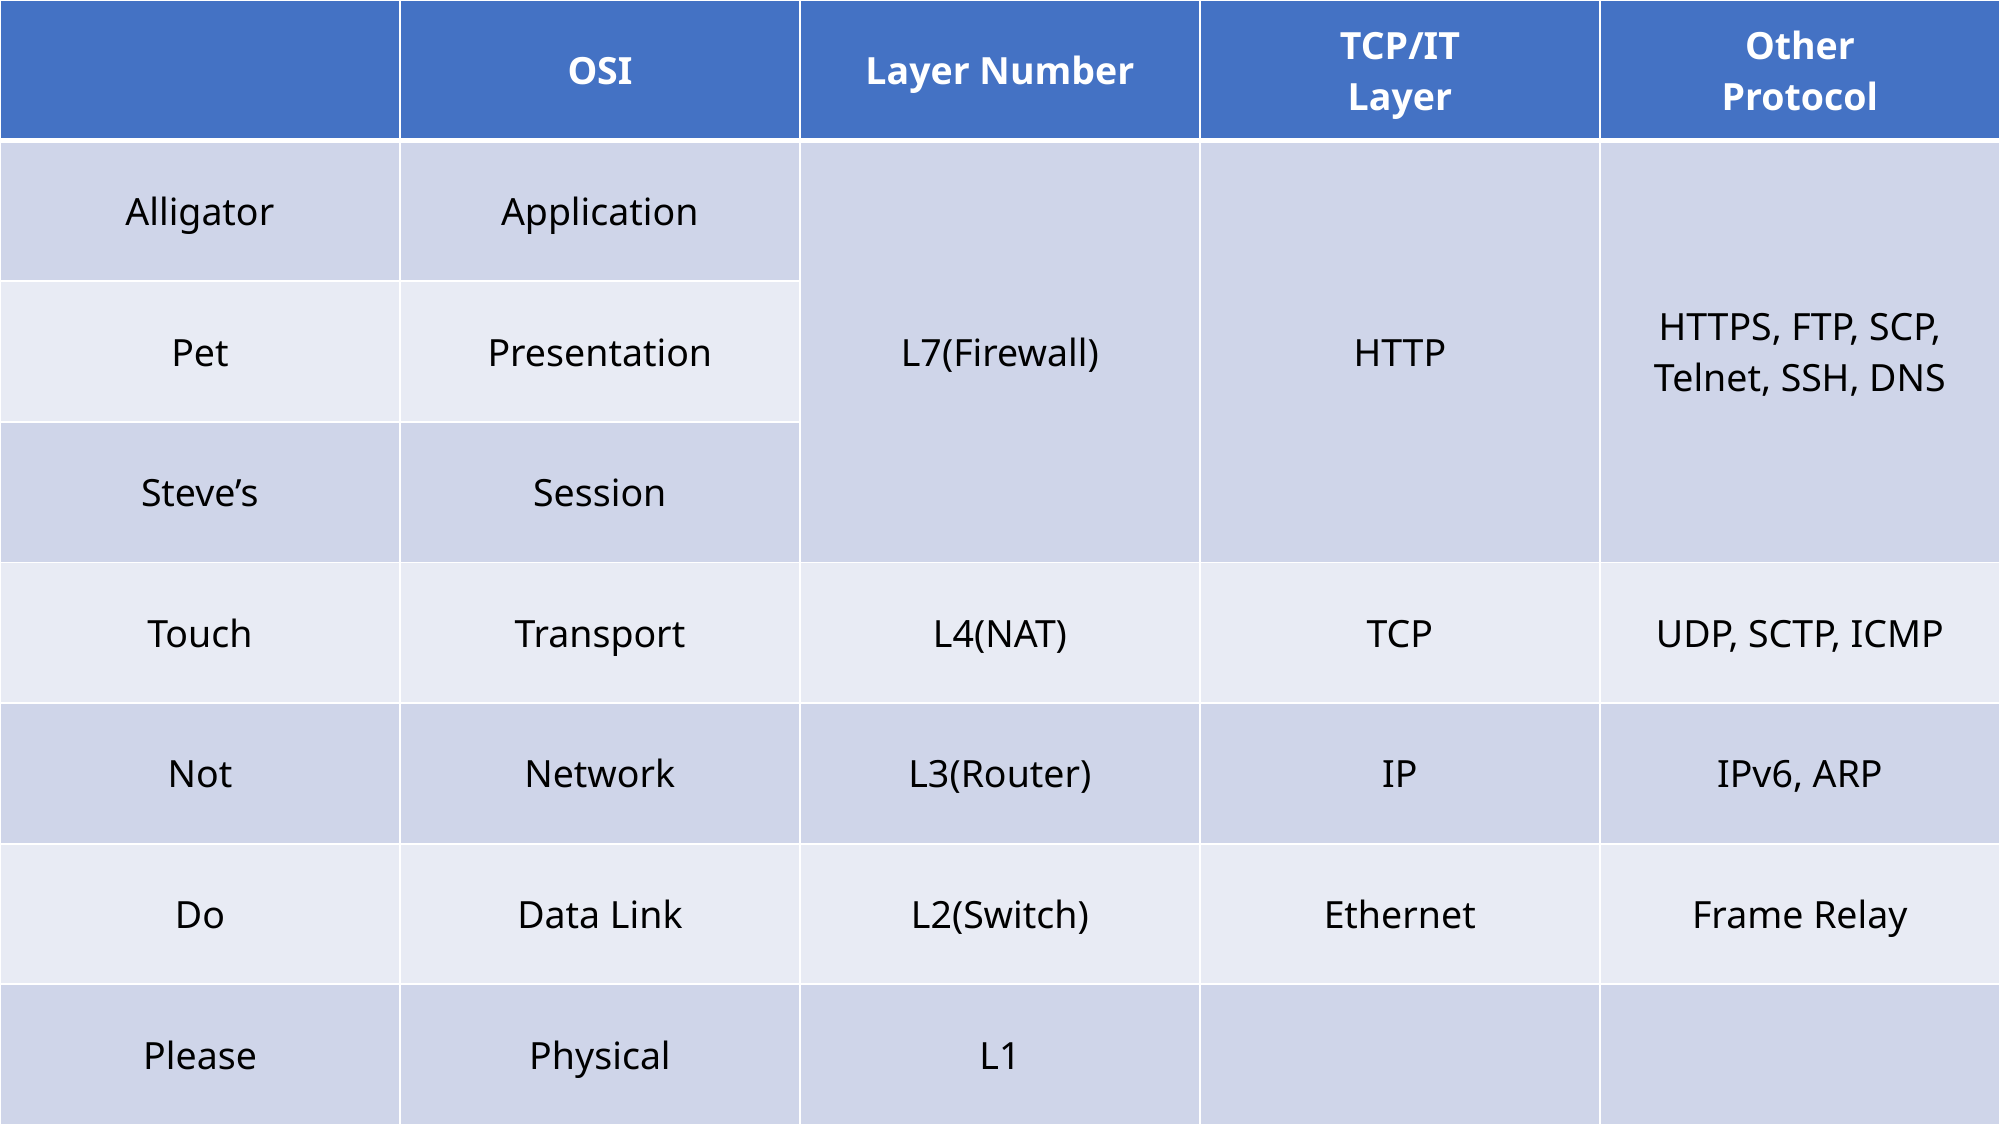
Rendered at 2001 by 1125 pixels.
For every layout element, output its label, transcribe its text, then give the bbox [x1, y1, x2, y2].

table_cell HTTP [1201, 143, 1599, 562]
table_cell Network [401, 704, 799, 843]
table_cell L1 [801, 985, 1199, 1124]
table_cell [1201, 985, 1599, 1124]
table_cell Ethernet [1201, 845, 1599, 983]
table_header TCP/IT Layer [1201, 1, 1599, 138]
table_header [1, 1, 399, 138]
table_header Layer Number [801, 1, 1199, 138]
table_cell Transport [401, 563, 799, 702]
table_cell Session [401, 423, 799, 562]
table_cell Steve’s [1, 423, 399, 562]
table_cell [1601, 985, 1999, 1124]
table_cell L3(Router) [801, 704, 1199, 843]
table_cell Data Link [401, 845, 799, 983]
table_cell L2(Switch) [801, 845, 1199, 983]
table_cell Not [1, 704, 399, 843]
table_cell Do [1, 845, 399, 983]
table_cell HTTPS, FTP, SCP, Telnet, SSH, DNS [1601, 143, 1999, 562]
table_cell TCP [1201, 563, 1599, 702]
table_cell Frame Relay [1601, 845, 1999, 983]
table_cell L4(NAT) [801, 563, 1199, 702]
table_cell Alligator [1, 143, 399, 280]
table_cell IPv6, ARP [1601, 704, 1999, 843]
table_cell Presentation [401, 282, 799, 421]
table_cell IP [1201, 704, 1599, 843]
table_header OSI [401, 1, 799, 138]
table_cell Please [1, 985, 399, 1124]
table_cell UDP, SCTP, ICMP [1601, 563, 1999, 702]
table_cell Touch [1, 563, 399, 702]
table_header Other Protocol [1601, 1, 1999, 138]
table_cell Application [401, 143, 799, 280]
table_cell Pet [1, 282, 399, 421]
table_cell Physical [401, 985, 799, 1124]
table_cell L7(Firewall) [801, 143, 1199, 562]
